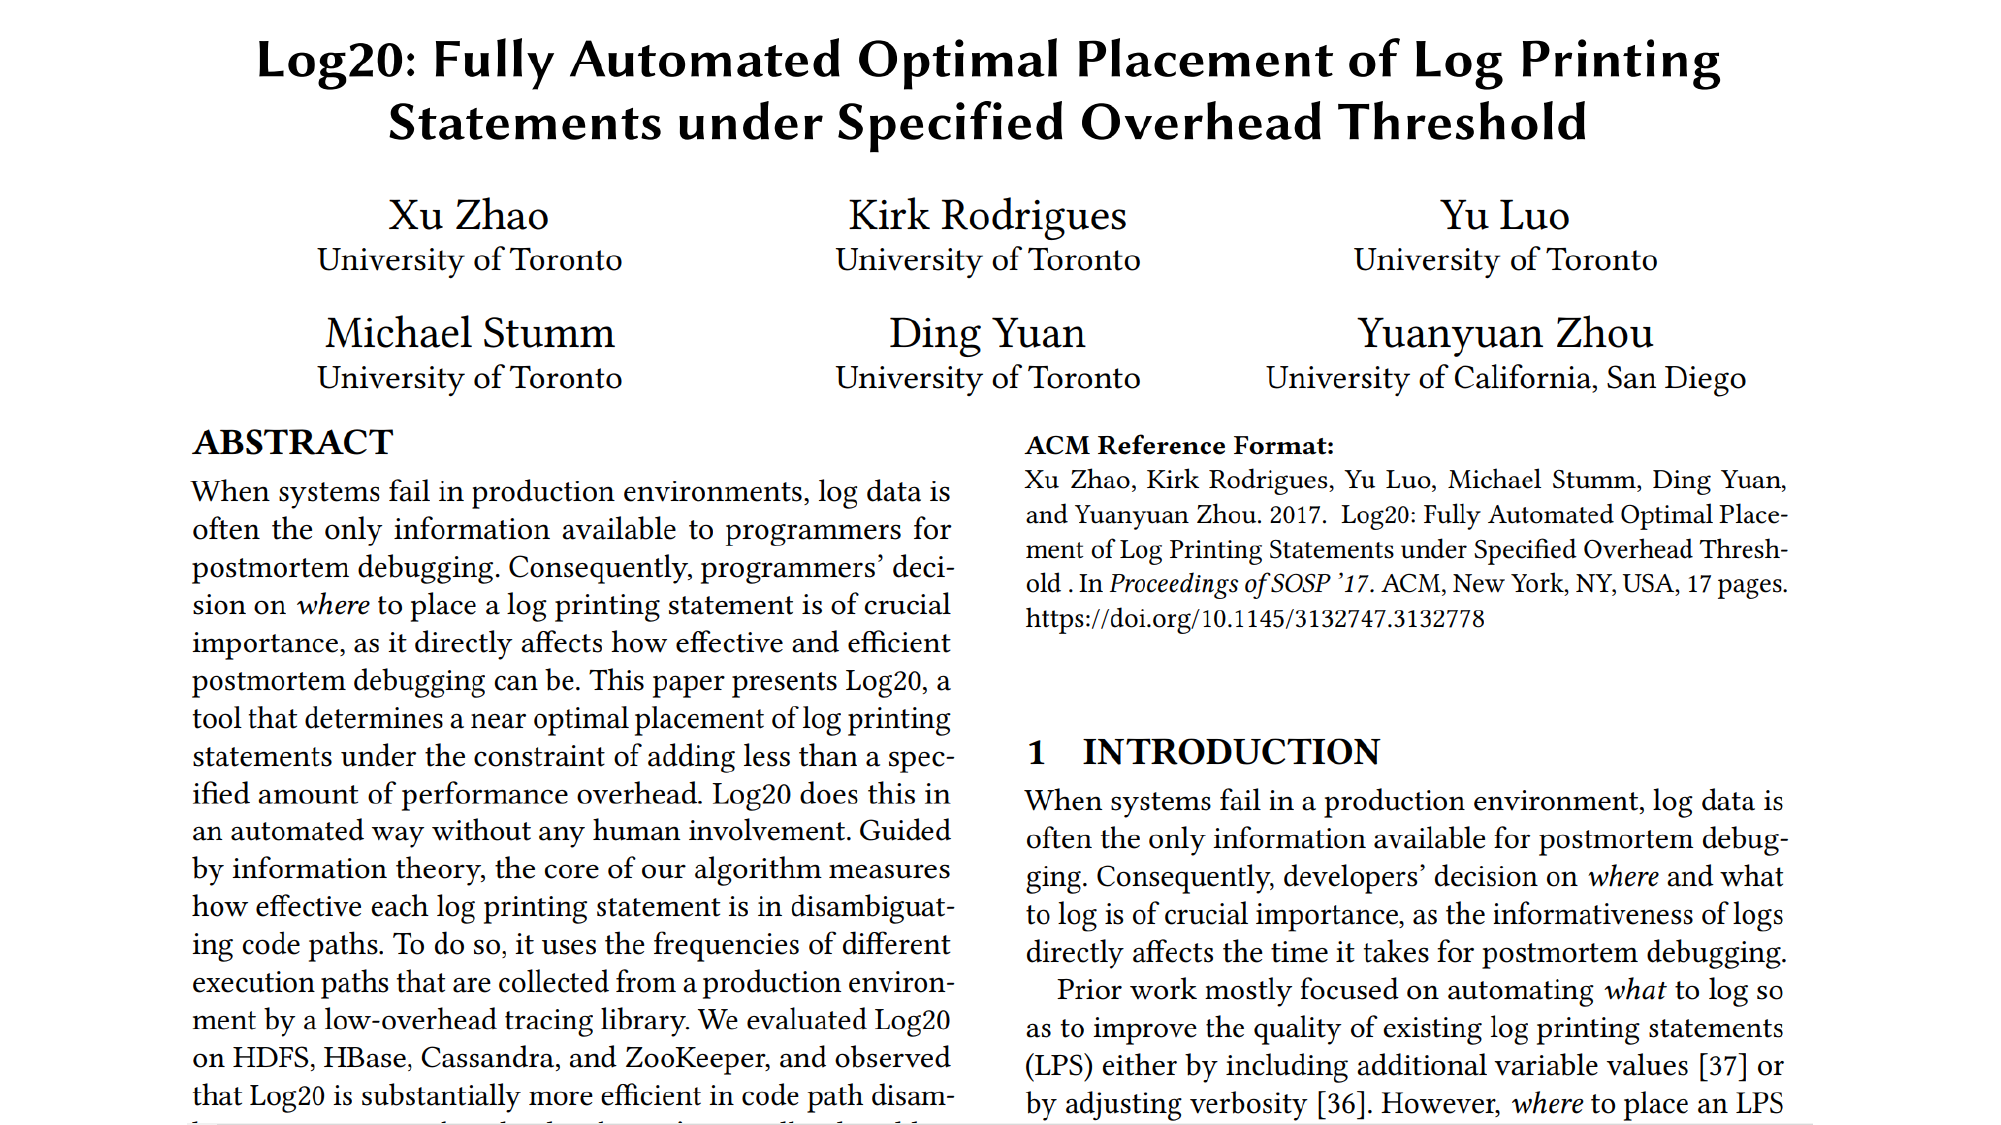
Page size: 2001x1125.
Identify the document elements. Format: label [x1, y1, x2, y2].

picture [187, 0, 1813, 1125]
